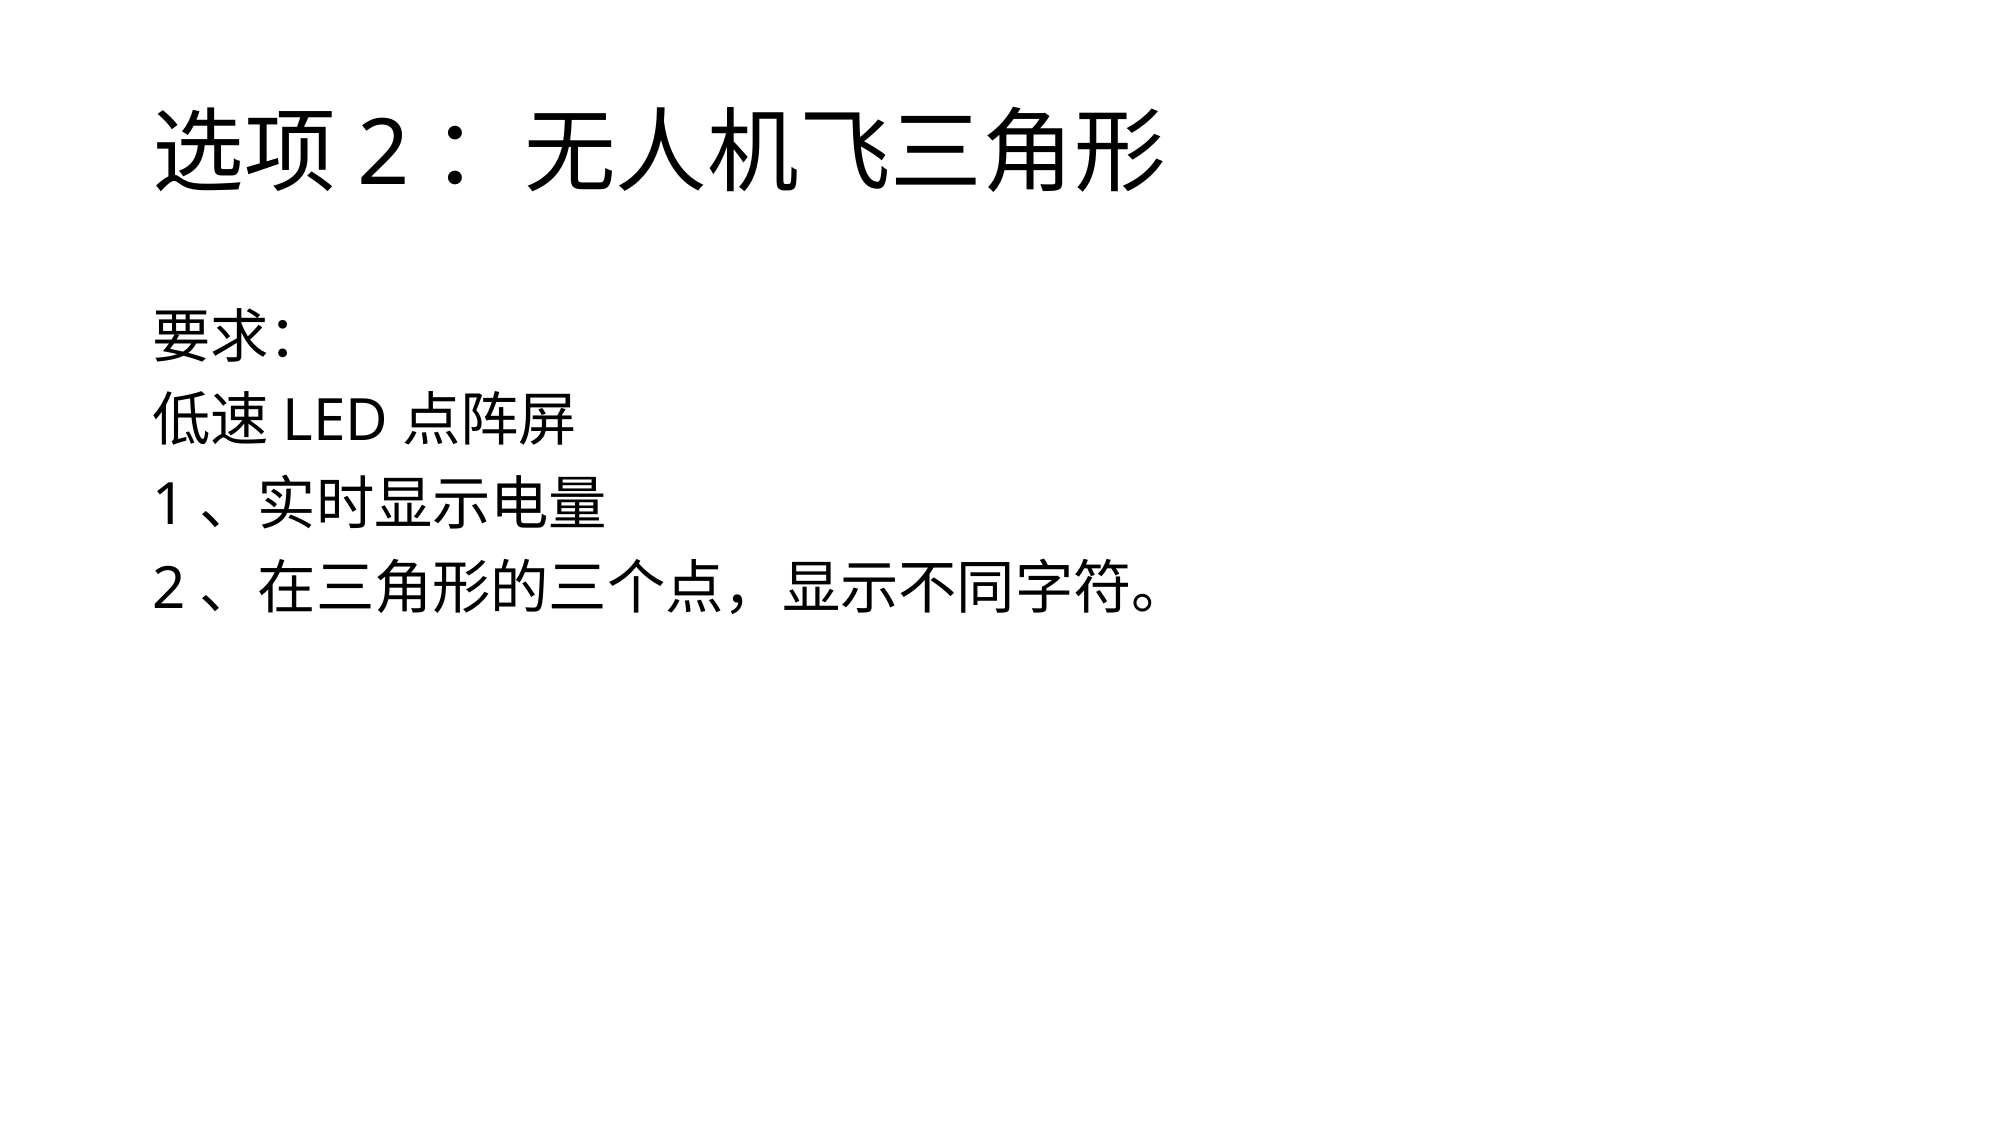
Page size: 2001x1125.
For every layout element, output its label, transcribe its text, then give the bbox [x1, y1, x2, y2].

title 选项2：无人机飞三角形 [137, 46, 1863, 264]
list 要求： 低速LED点阵屏 1、实时显示电量 2、在三角形的三个点，显示不同字符。 [137, 299, 1863, 1014]
